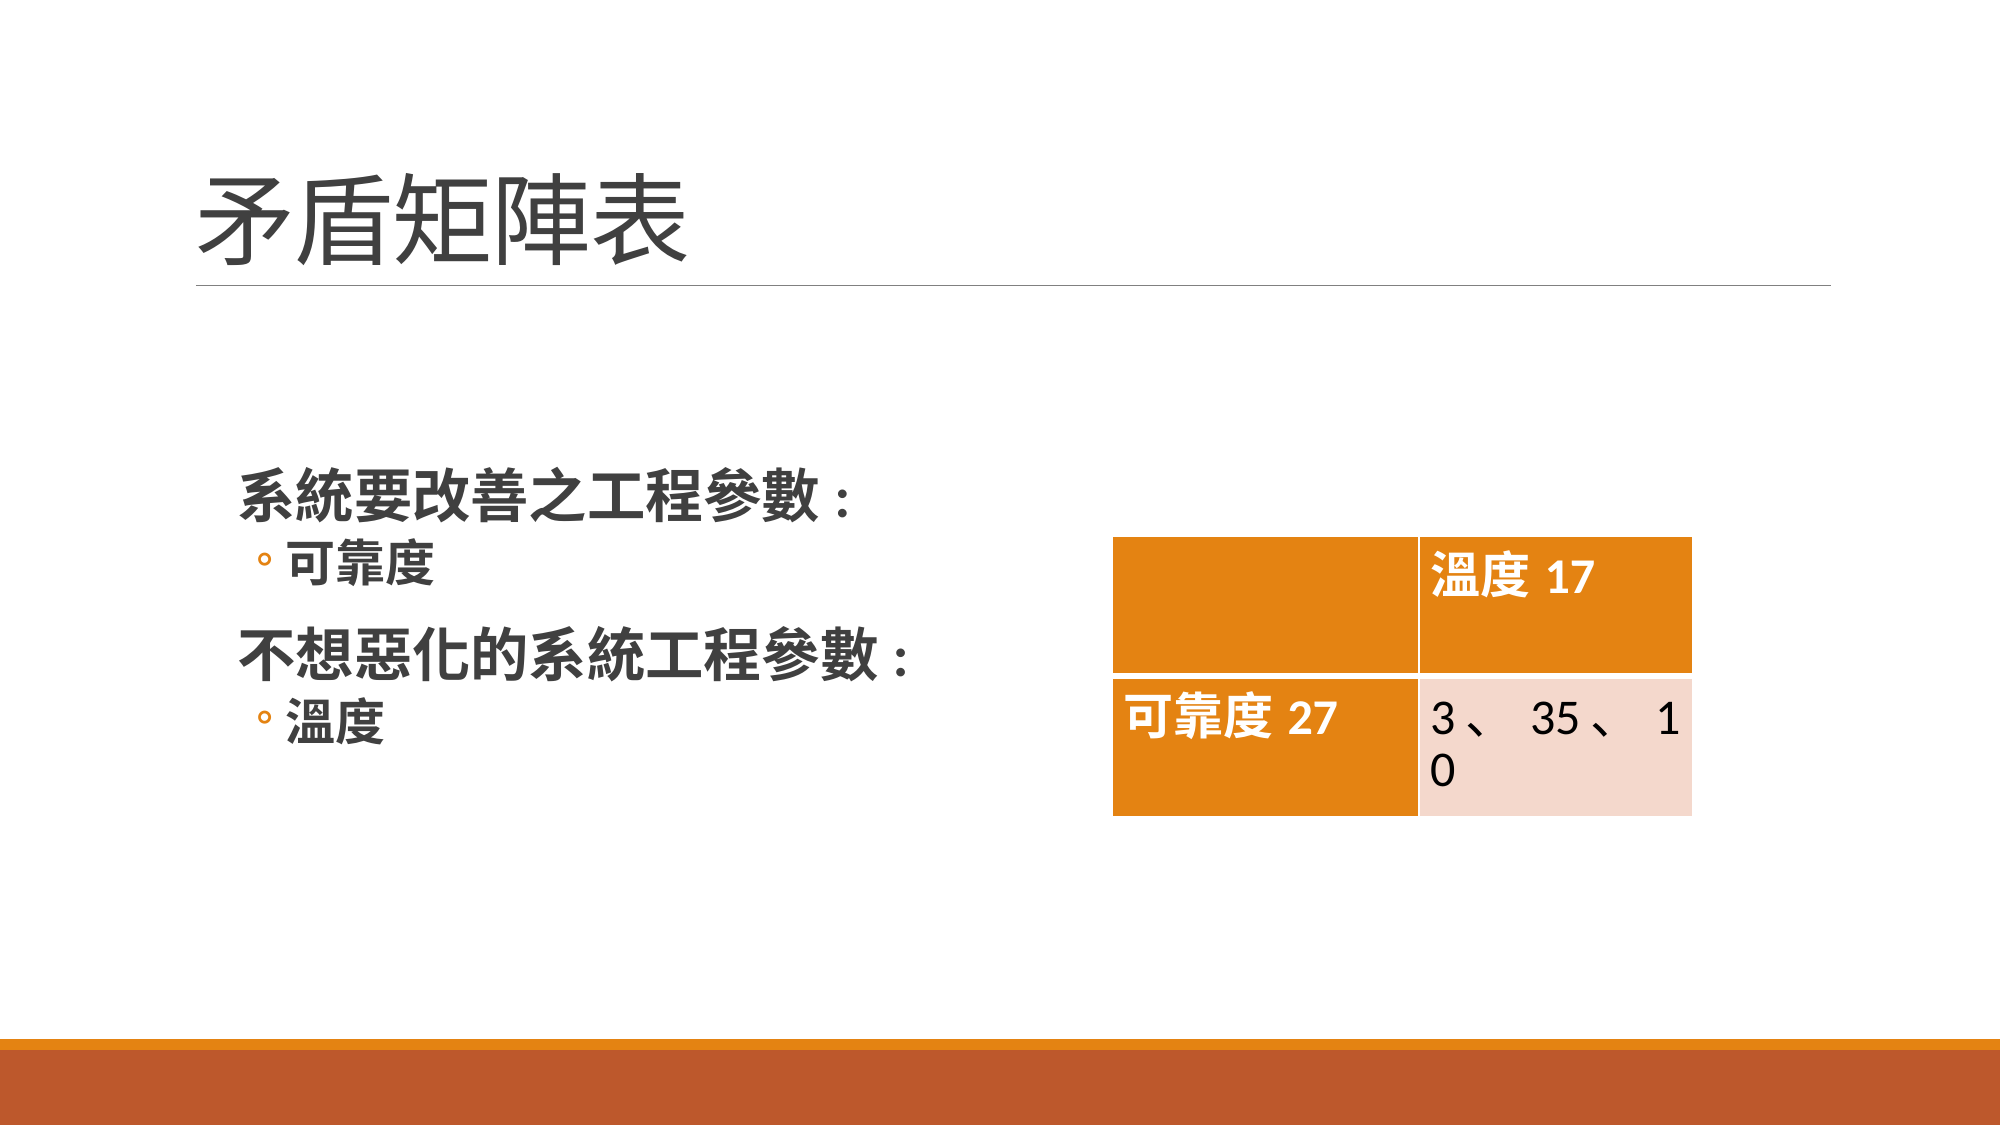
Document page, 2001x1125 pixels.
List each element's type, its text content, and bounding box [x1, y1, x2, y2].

table_header [1113, 537, 1418, 673]
table_header 溫度17 [1420, 537, 1692, 673]
table_cell 3、35、10 [1420, 679, 1692, 816]
table_cell 可靠度27 [1113, 679, 1418, 816]
title 矛盾矩陣表 [180, 47, 1830, 285]
list 系統要改善之工程參數: 可靠度 不想惡化的系統工程參數: 溫度 [222, 459, 1923, 1022]
